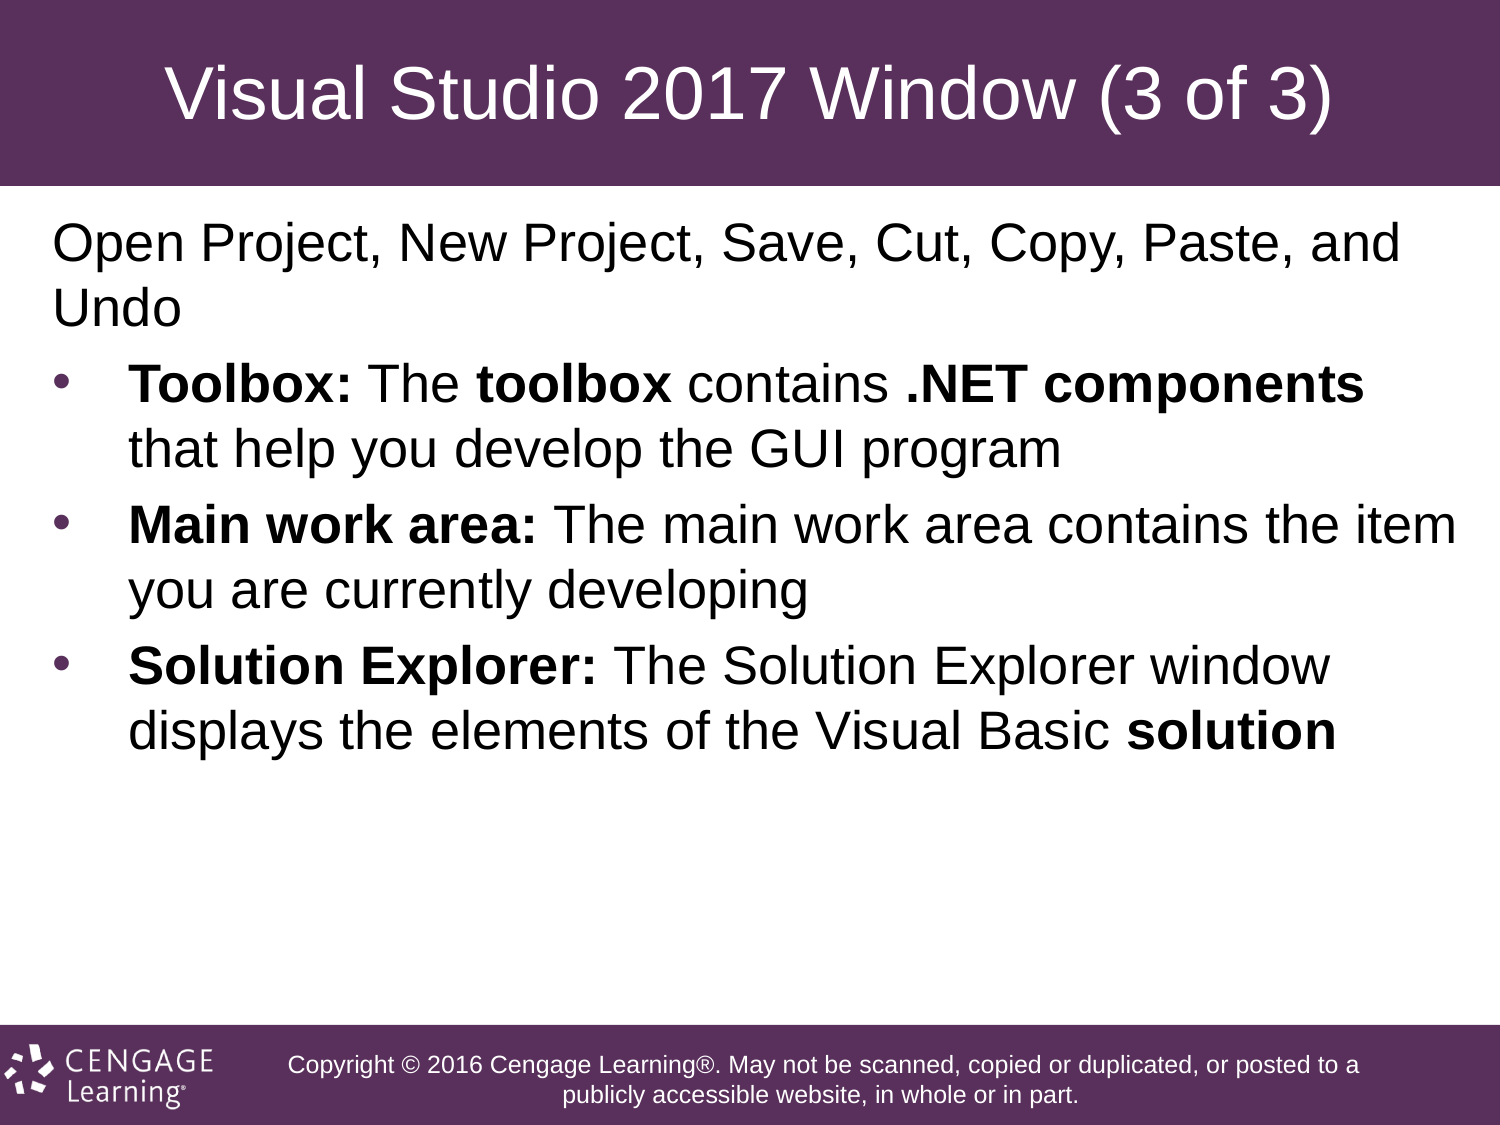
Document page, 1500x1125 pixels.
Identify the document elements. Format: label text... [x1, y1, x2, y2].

list Open Project, New Project, Save, Cut, Copy, Paste, and Undo Toolbox: The toolbox contains .NET components that help you develop the GUI program Main work area: The main work area contains the item you are currently developing Solution Explorer: The Solution Explorer window displays the elements of the Visual Basic solution [37, 200, 1475, 1013]
title Visual Studio 2017 Window (3 of 3) [7, 4, 1493, 175]
picture [0, 1040, 216, 1113]
